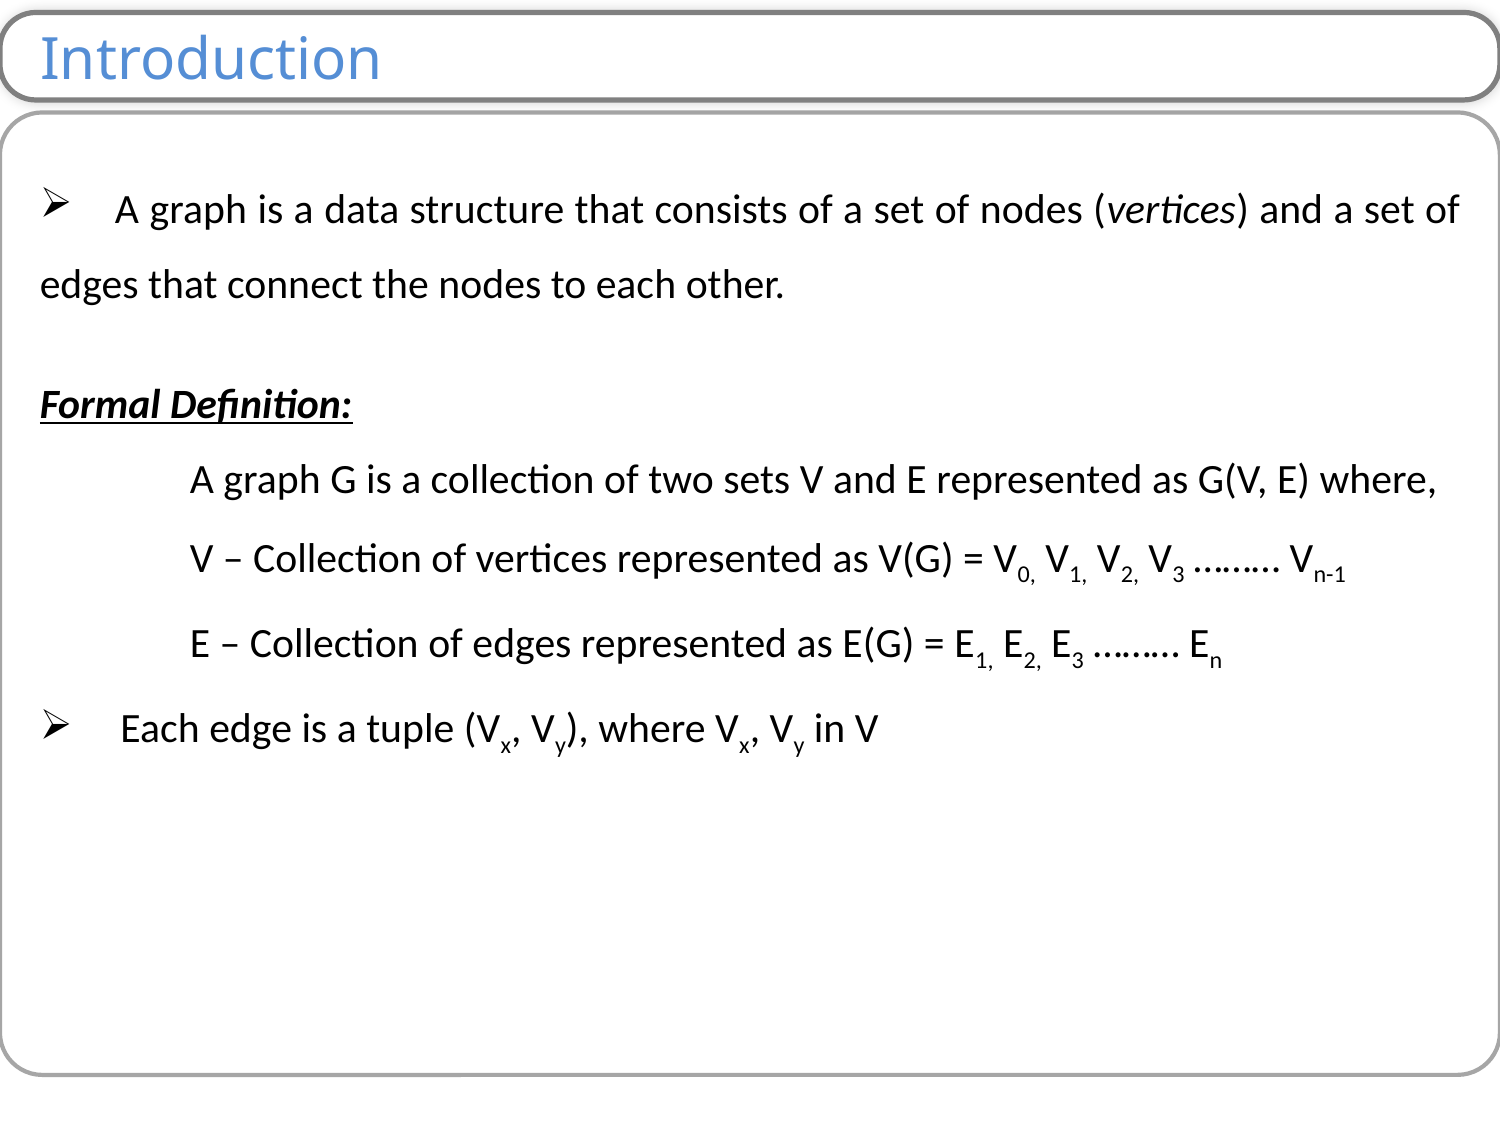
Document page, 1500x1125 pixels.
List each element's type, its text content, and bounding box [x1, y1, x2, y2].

text_box A graph is a data structure that consists of a set of nodes (vertices) and a set of edges that connect the nodes to each other. Formal Definition: A graph G is a collection of two sets V and E represented as G(V, E) where, V – Collection of vertices represented as V(G) = V0, V1, V2, V3 ……… Vn-1 E – Collection of edges represented as E(G) = E1, E2, E3 ……… En Each edge is a tuple (Vx, Vy), where Vx, Vy in V [24, 149, 1475, 961]
text_box [0, 111, 1500, 1078]
text_box Introduction [0, 10, 1500, 103]
